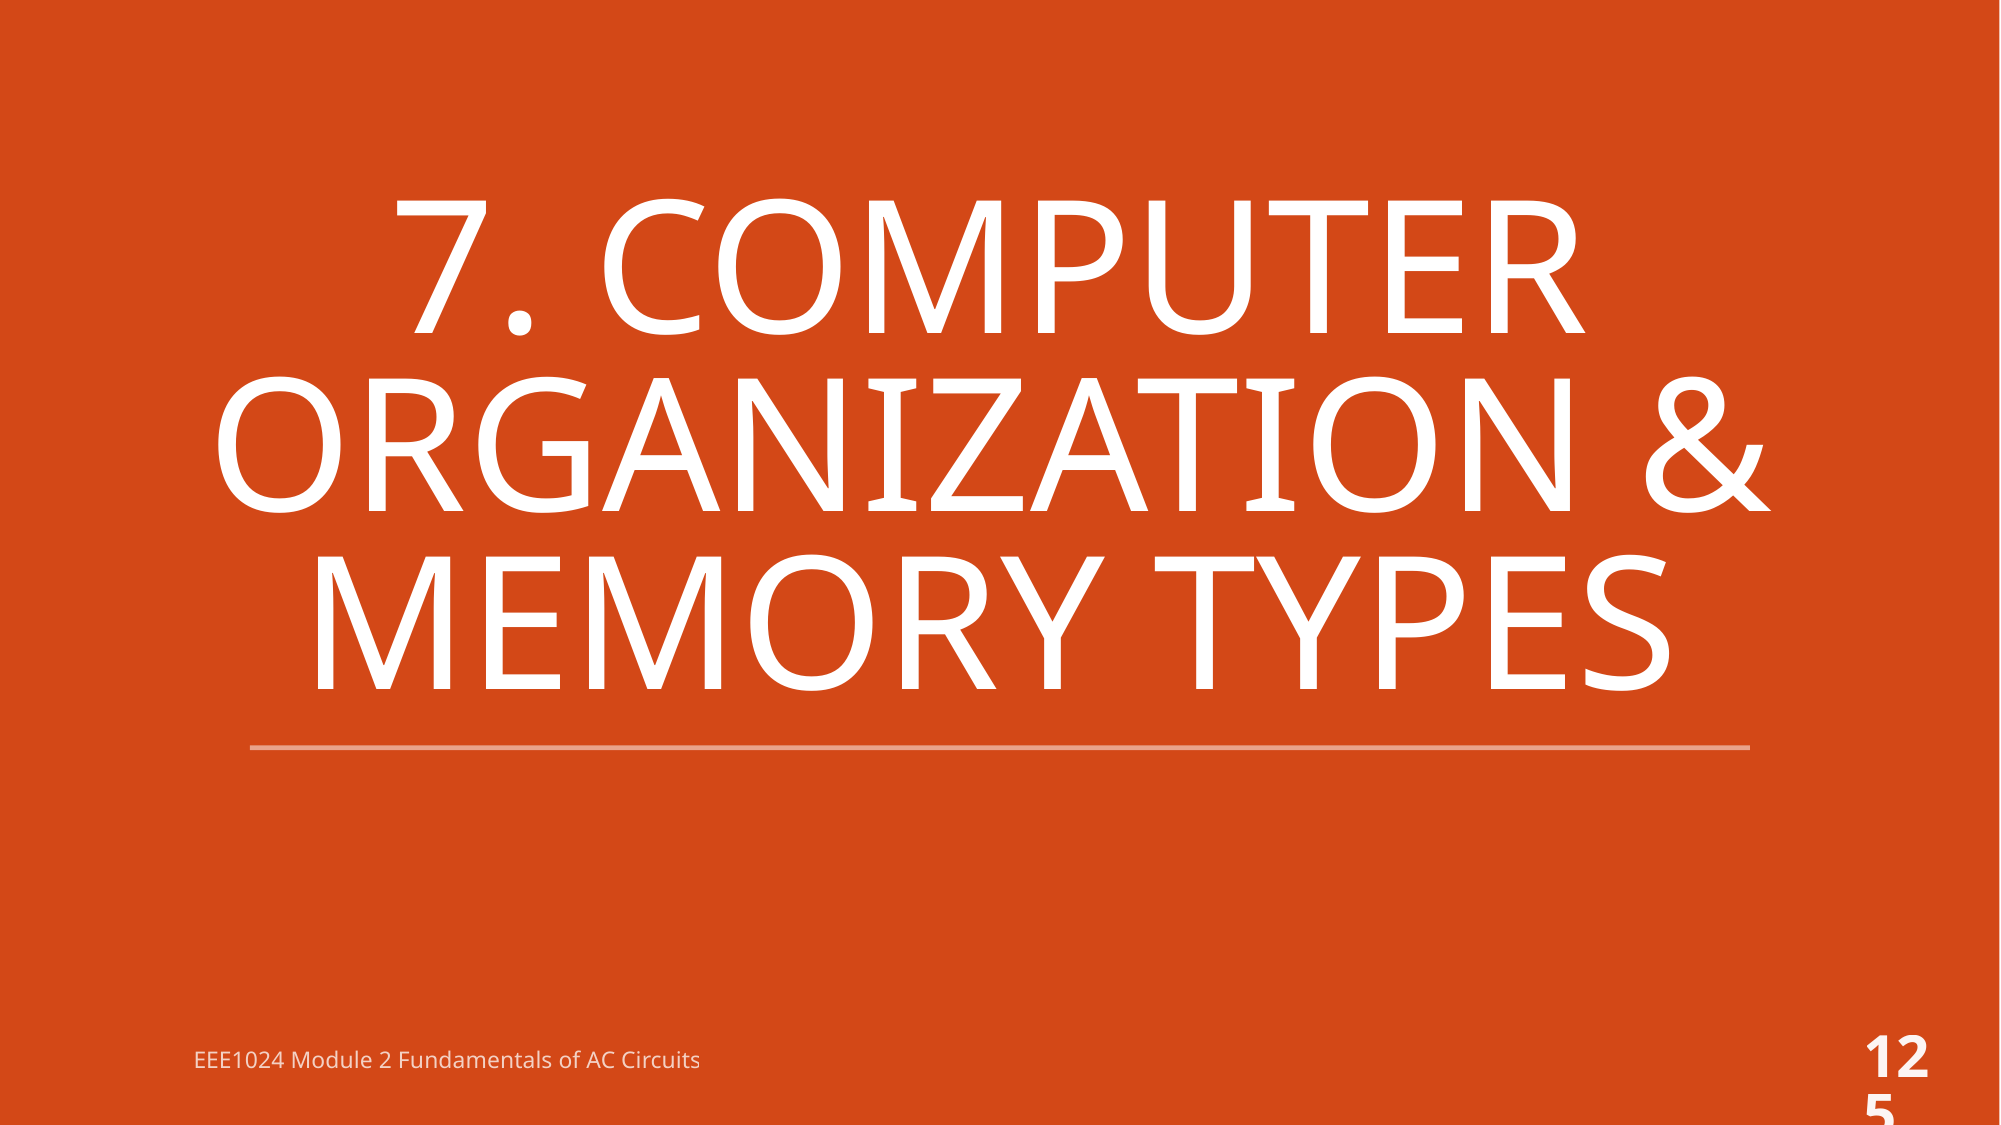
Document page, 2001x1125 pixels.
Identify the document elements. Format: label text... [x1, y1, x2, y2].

footer EEE1024 Module 2 Fundamentals of AC Circuits [178, 1028, 1217, 1089]
slide_number 125 [1848, 1006, 1972, 1112]
title 7. Computer organization & Memory types [172, 154, 1808, 733]
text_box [1584, 669, 1759, 844]
text_box [0, 0, 2000, 1125]
